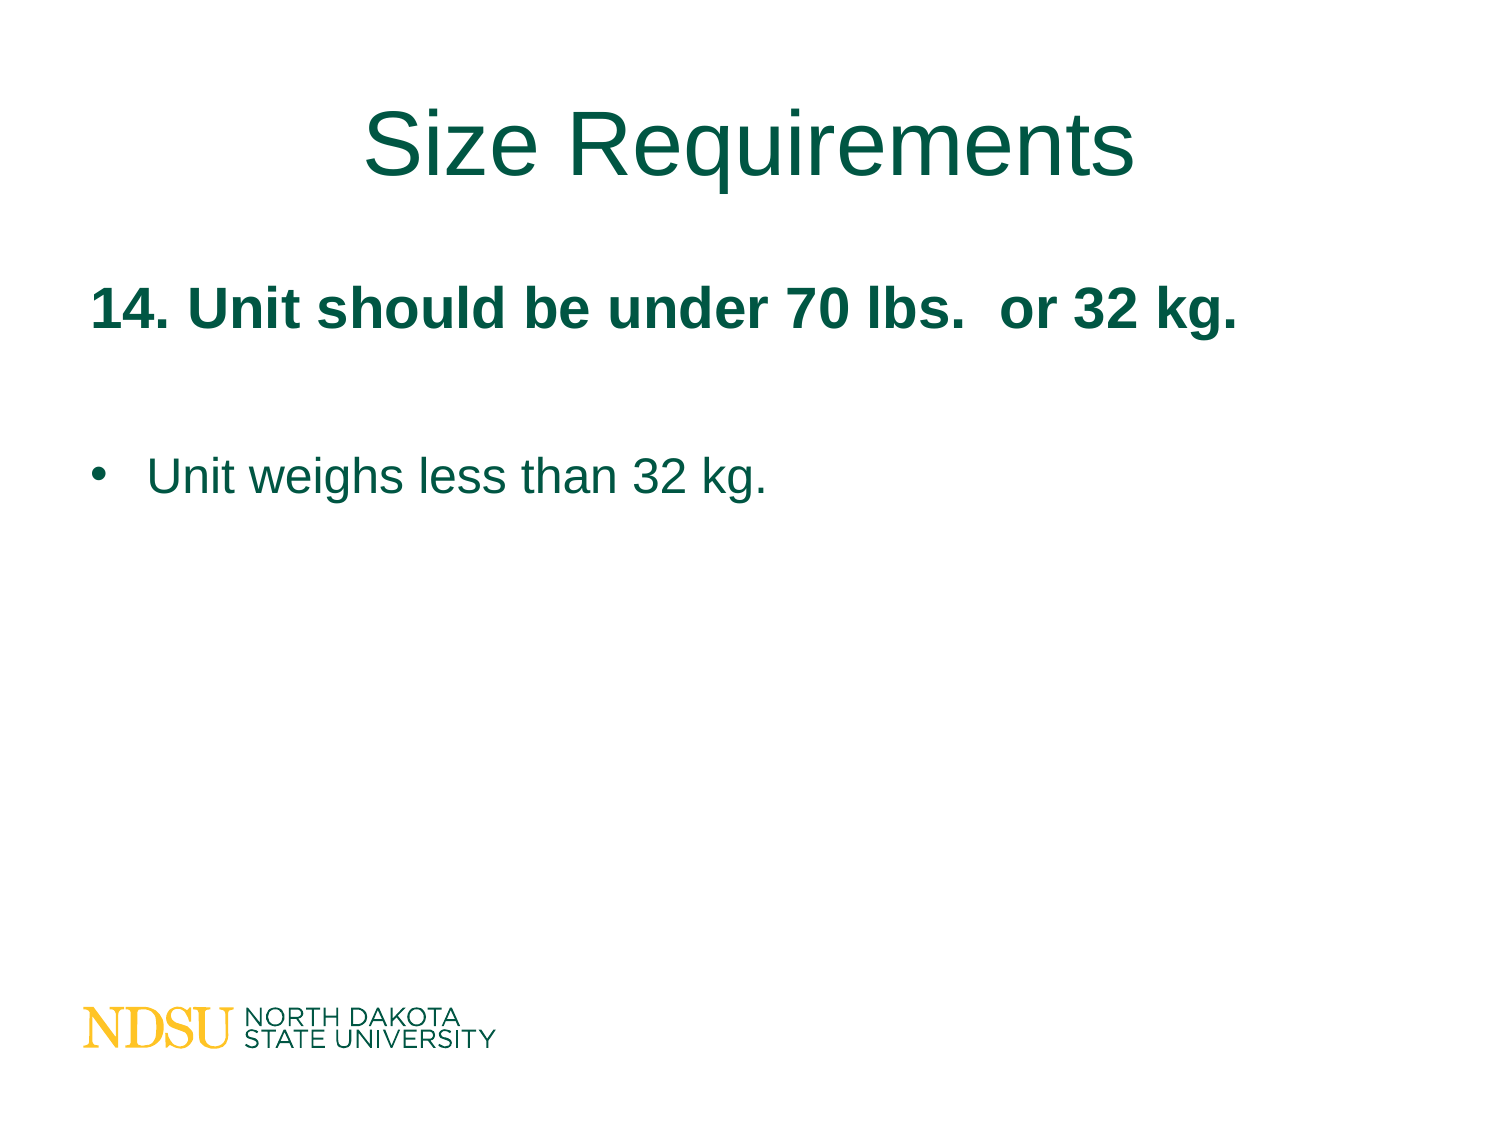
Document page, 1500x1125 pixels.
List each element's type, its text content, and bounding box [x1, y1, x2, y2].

list 14. Unit should be under 70 lbs. or 32 kg. Unit weighs less than 32 kg. [75, 262, 1425, 1005]
title Size Requirements [75, 45, 1425, 233]
